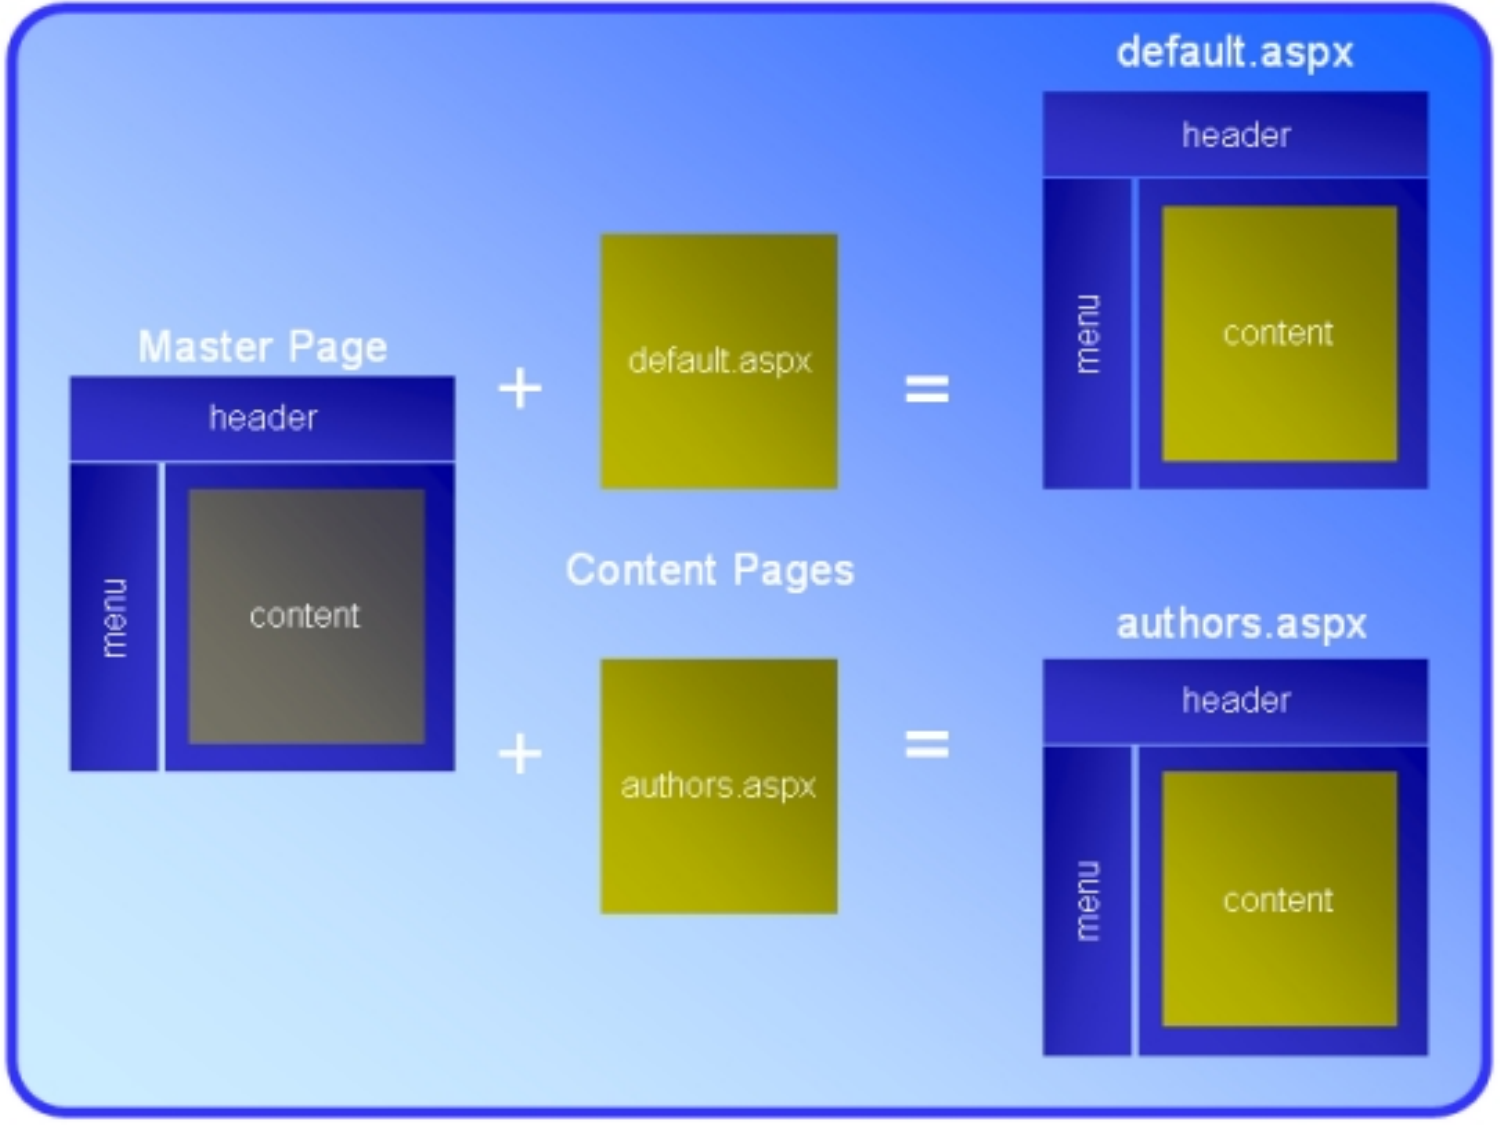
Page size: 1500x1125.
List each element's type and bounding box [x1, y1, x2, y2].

list [0, 0, 1500, 1125]
